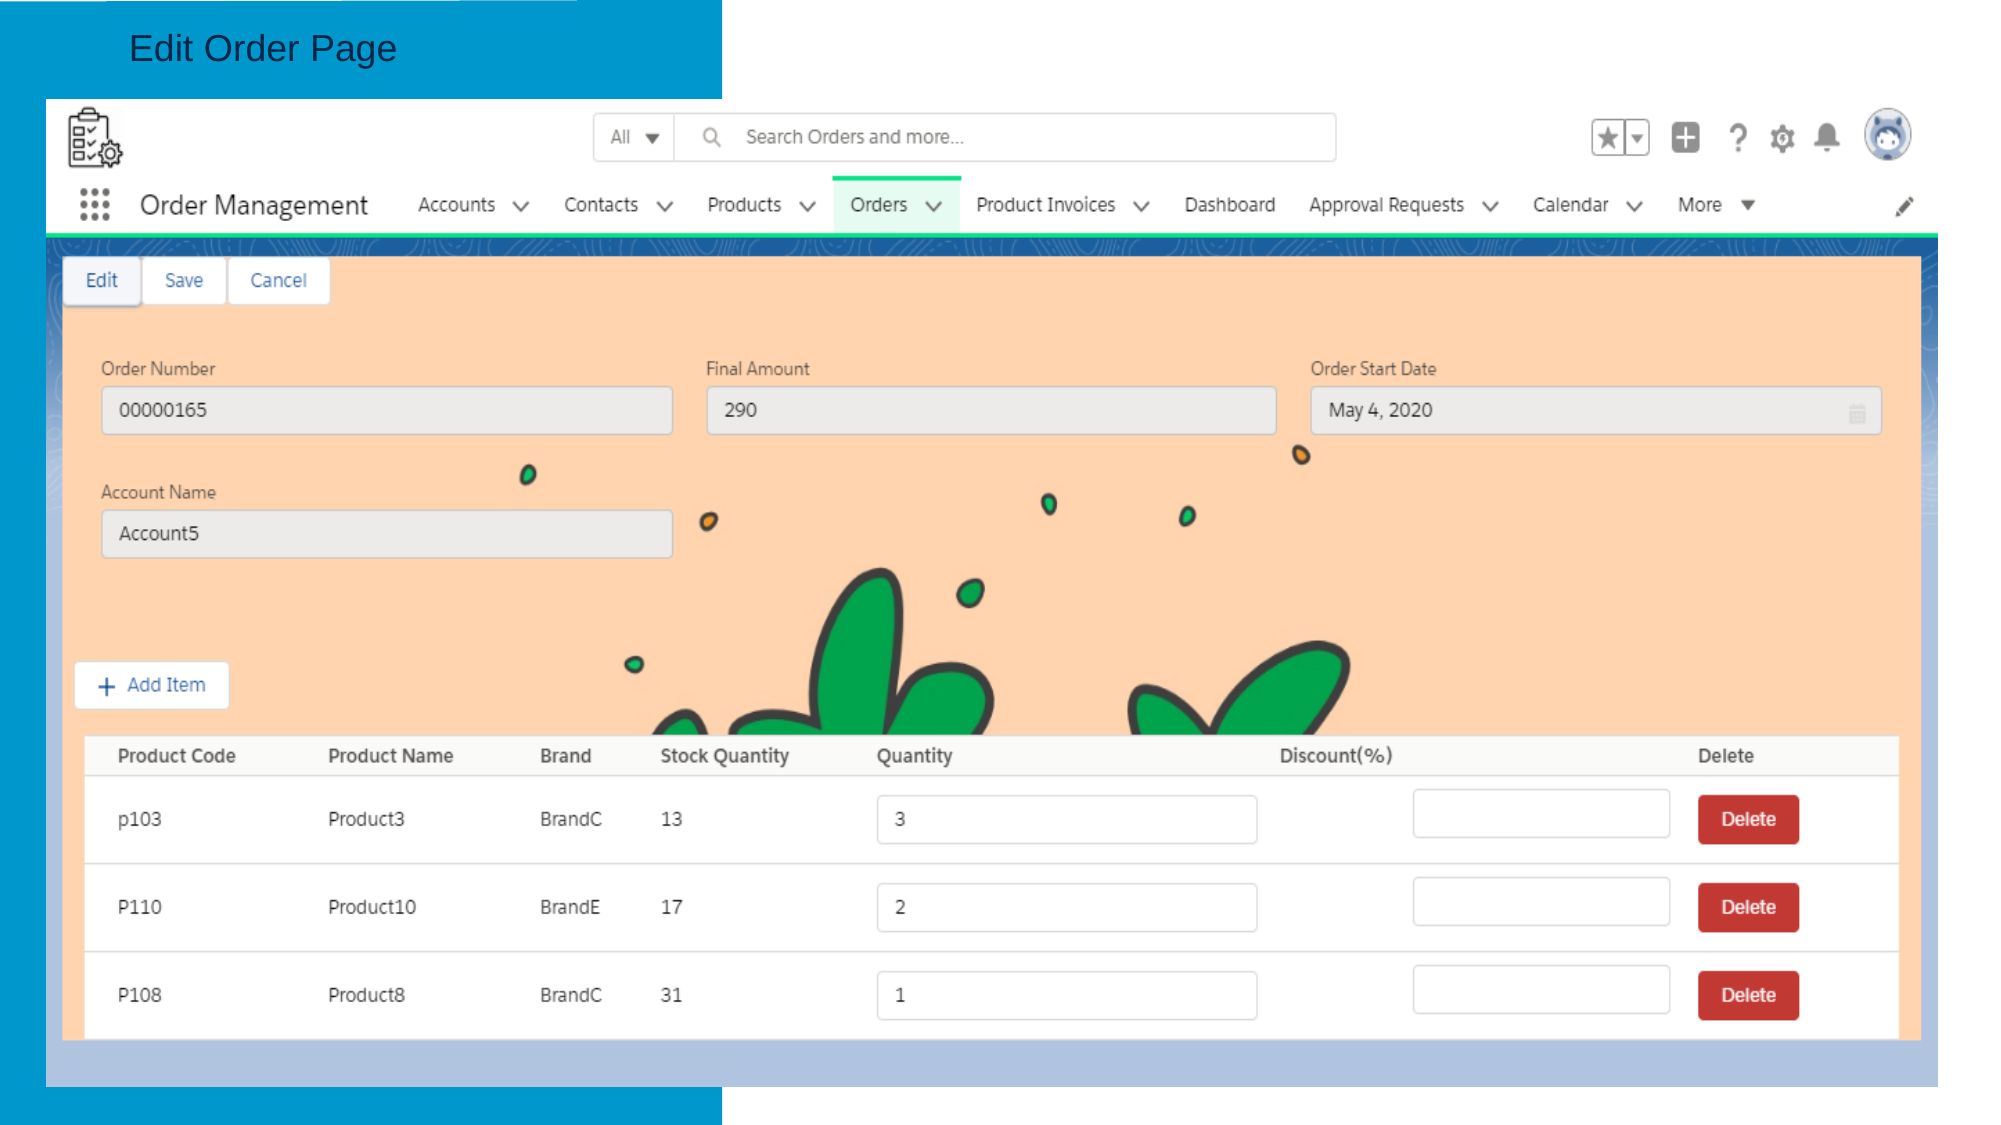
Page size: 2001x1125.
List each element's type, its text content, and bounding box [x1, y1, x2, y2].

text_box Edit Order Page [0, 16, 527, 77]
picture [47, 99, 1938, 1088]
